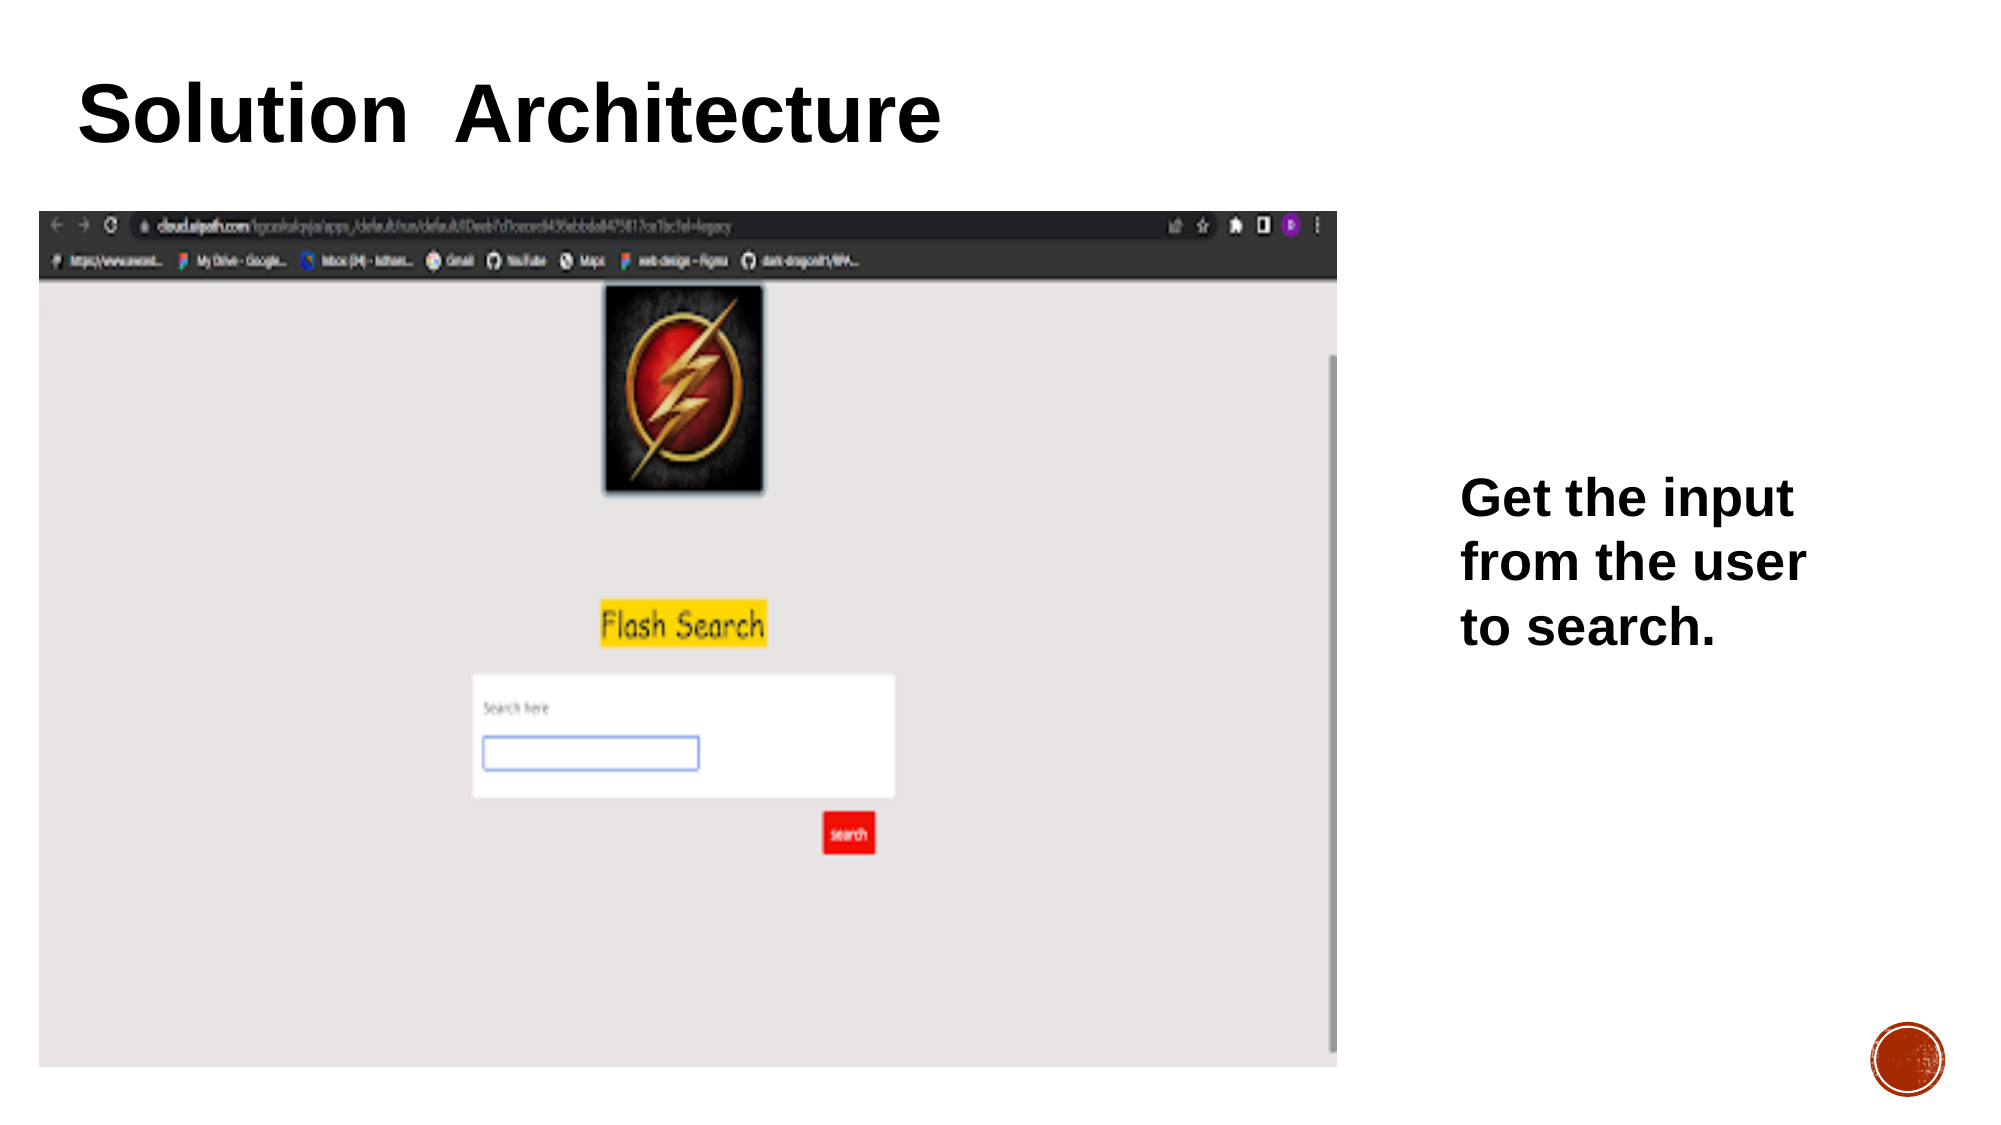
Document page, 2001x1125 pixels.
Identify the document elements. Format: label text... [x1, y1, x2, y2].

text_box Solution Architecture [62, 58, 1147, 172]
text_box [1337, 233, 1911, 1067]
picture [39, 211, 1337, 1067]
text_box Get the input from the user to search. [1445, 454, 1868, 665]
